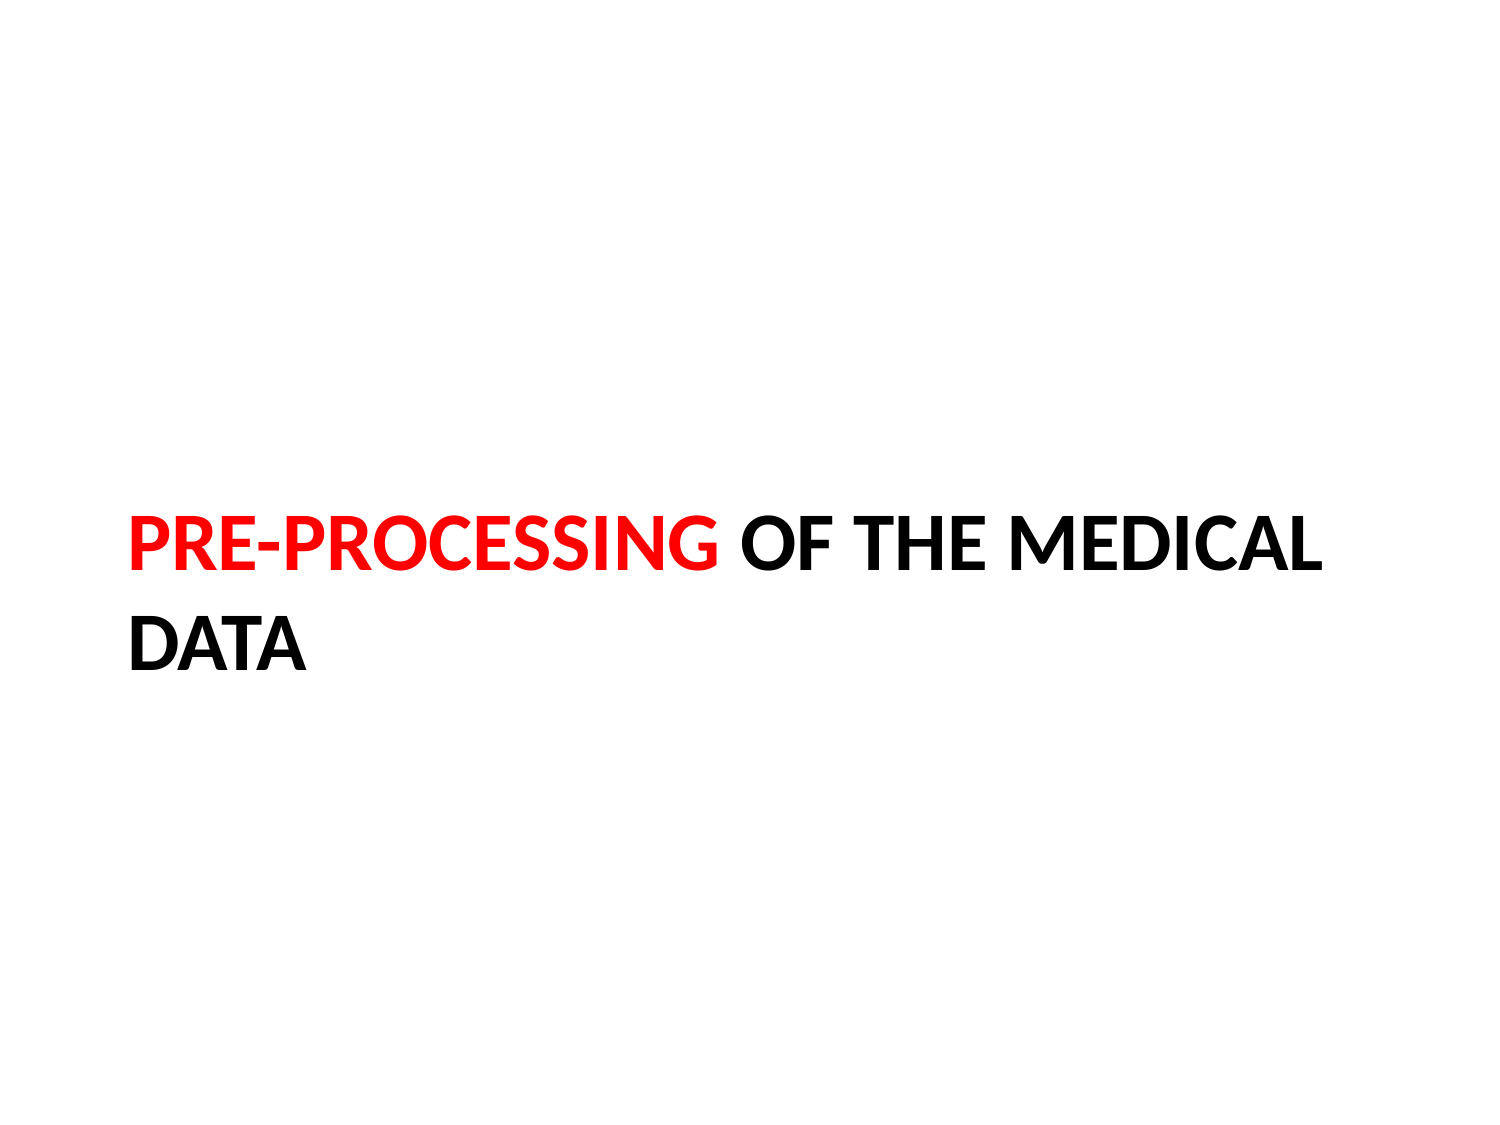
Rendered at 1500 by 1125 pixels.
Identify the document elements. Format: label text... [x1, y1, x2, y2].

title Pre-processing of the medical data [112, 479, 1388, 704]
